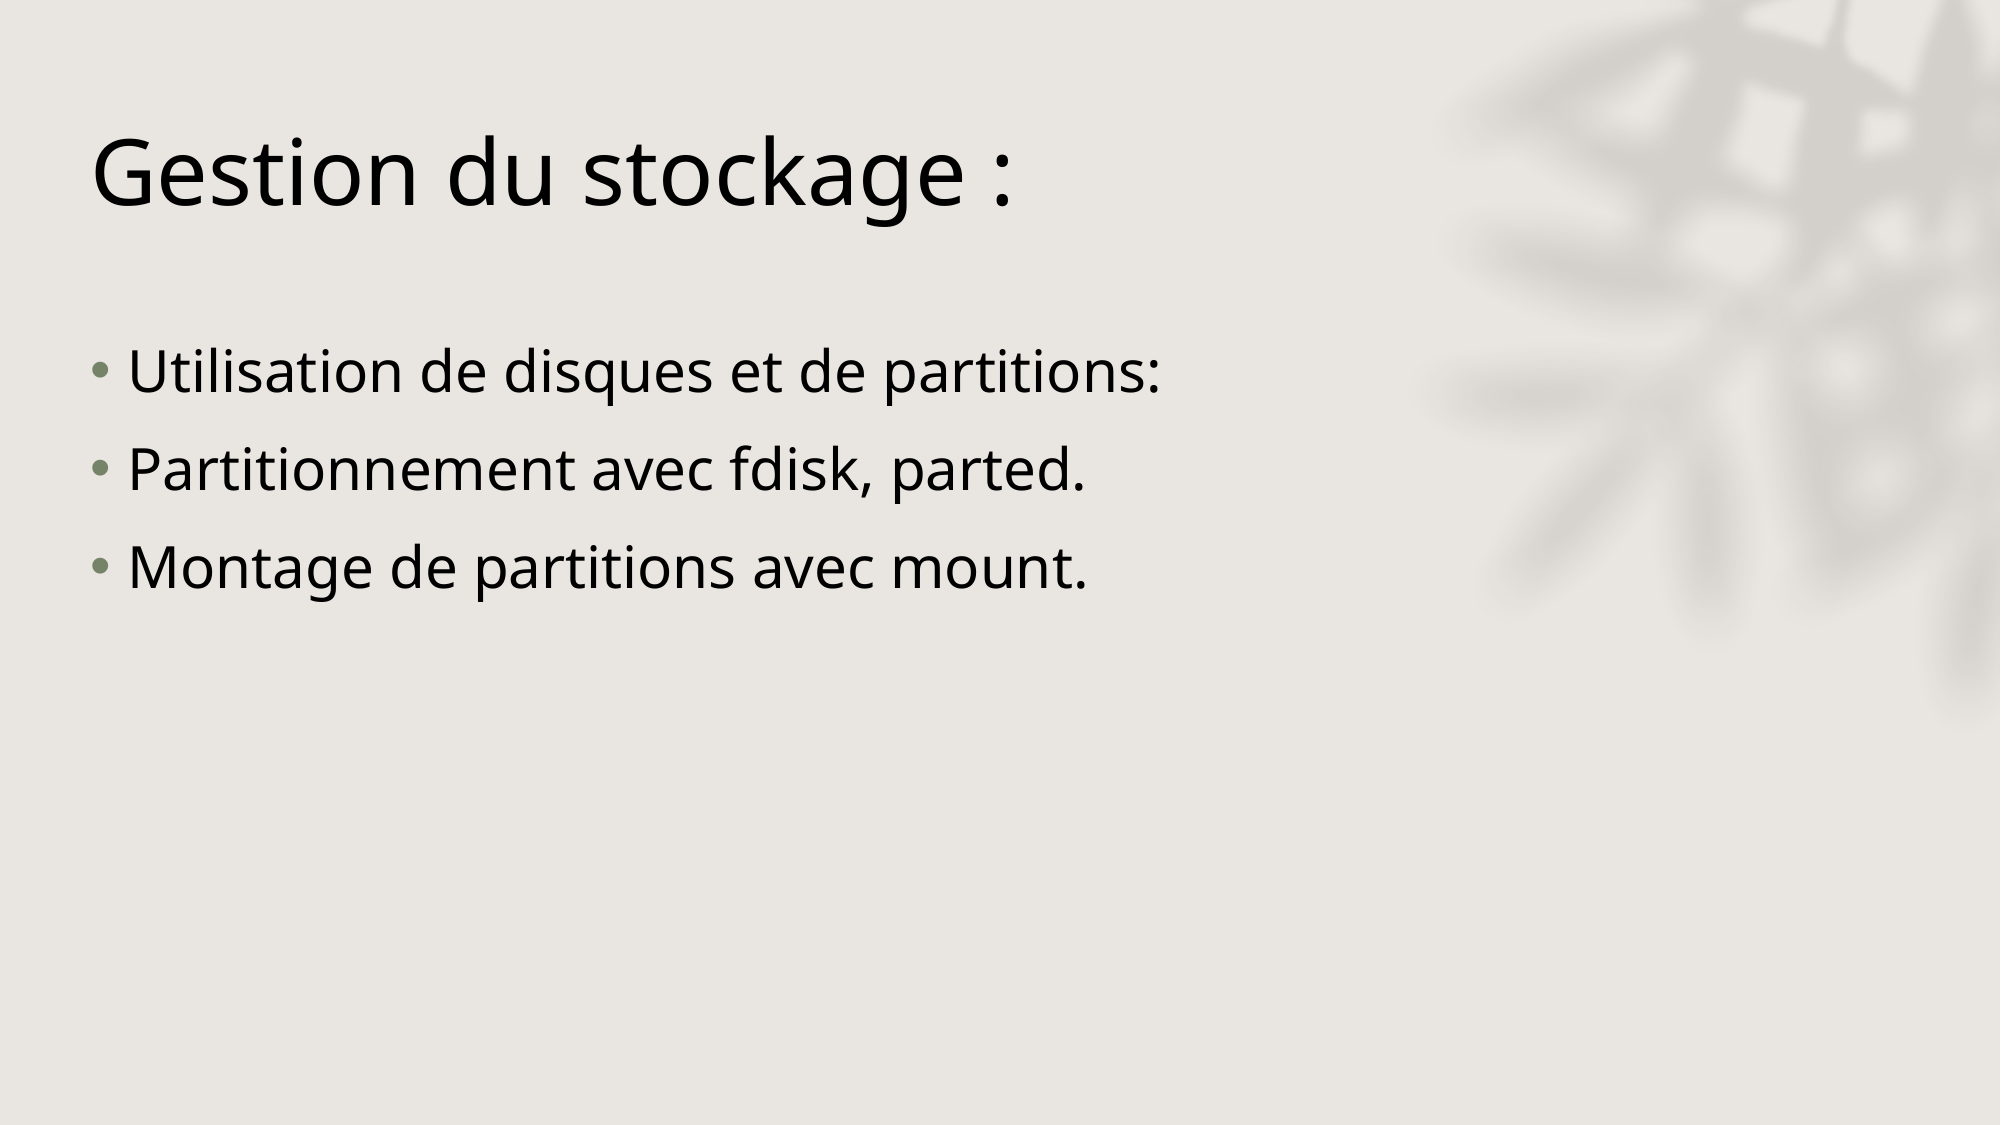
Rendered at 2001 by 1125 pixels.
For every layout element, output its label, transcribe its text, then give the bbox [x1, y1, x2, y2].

list Utilisation de disques et de partitions: Partitionnement avec fdisk, parted. Montage de partitions avec mount. [75, 319, 1925, 1009]
title Gestion du stockage : [75, 60, 1863, 278]
